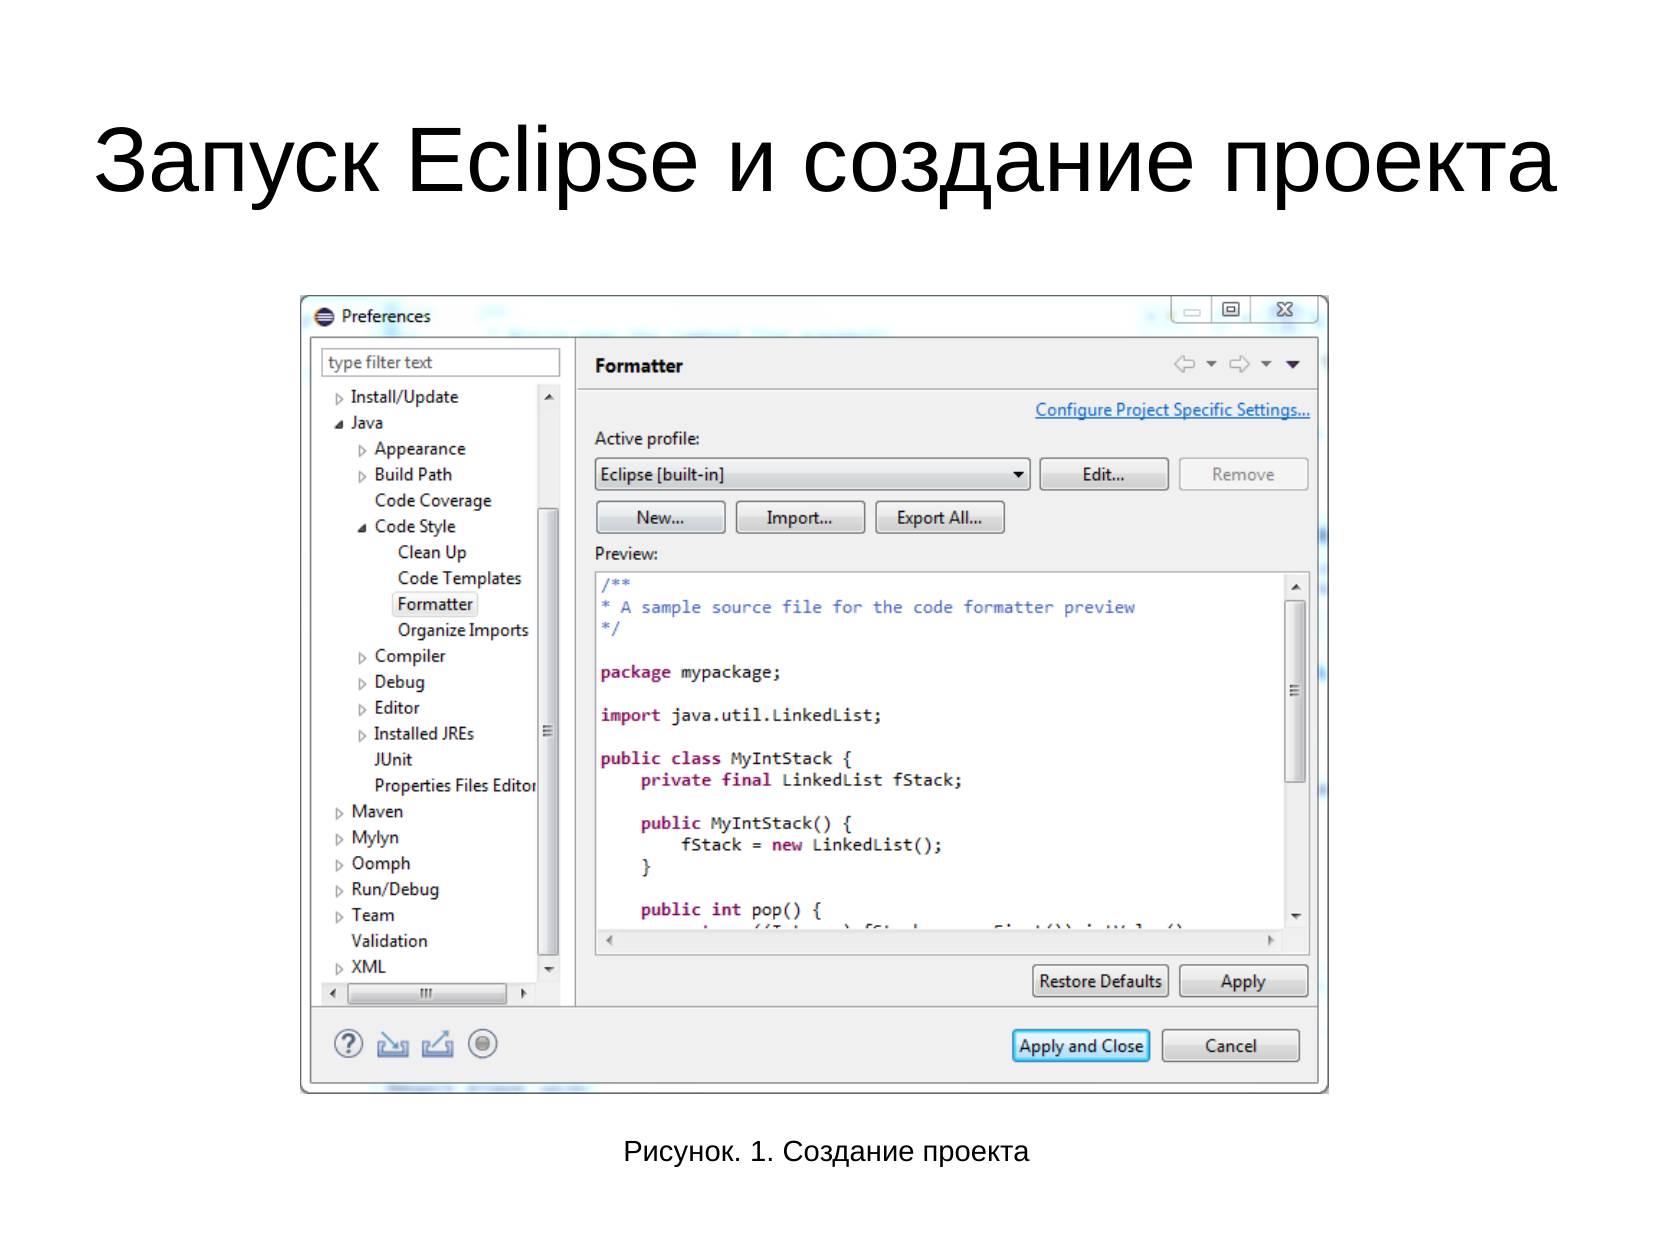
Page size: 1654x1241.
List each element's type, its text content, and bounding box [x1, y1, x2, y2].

picture [300, 295, 1329, 1094]
text_box Рисунок. 1. Создание проекта [113, 1132, 1540, 1188]
title Запуск Eclipse и создание проекта [82, 51, 1571, 259]
